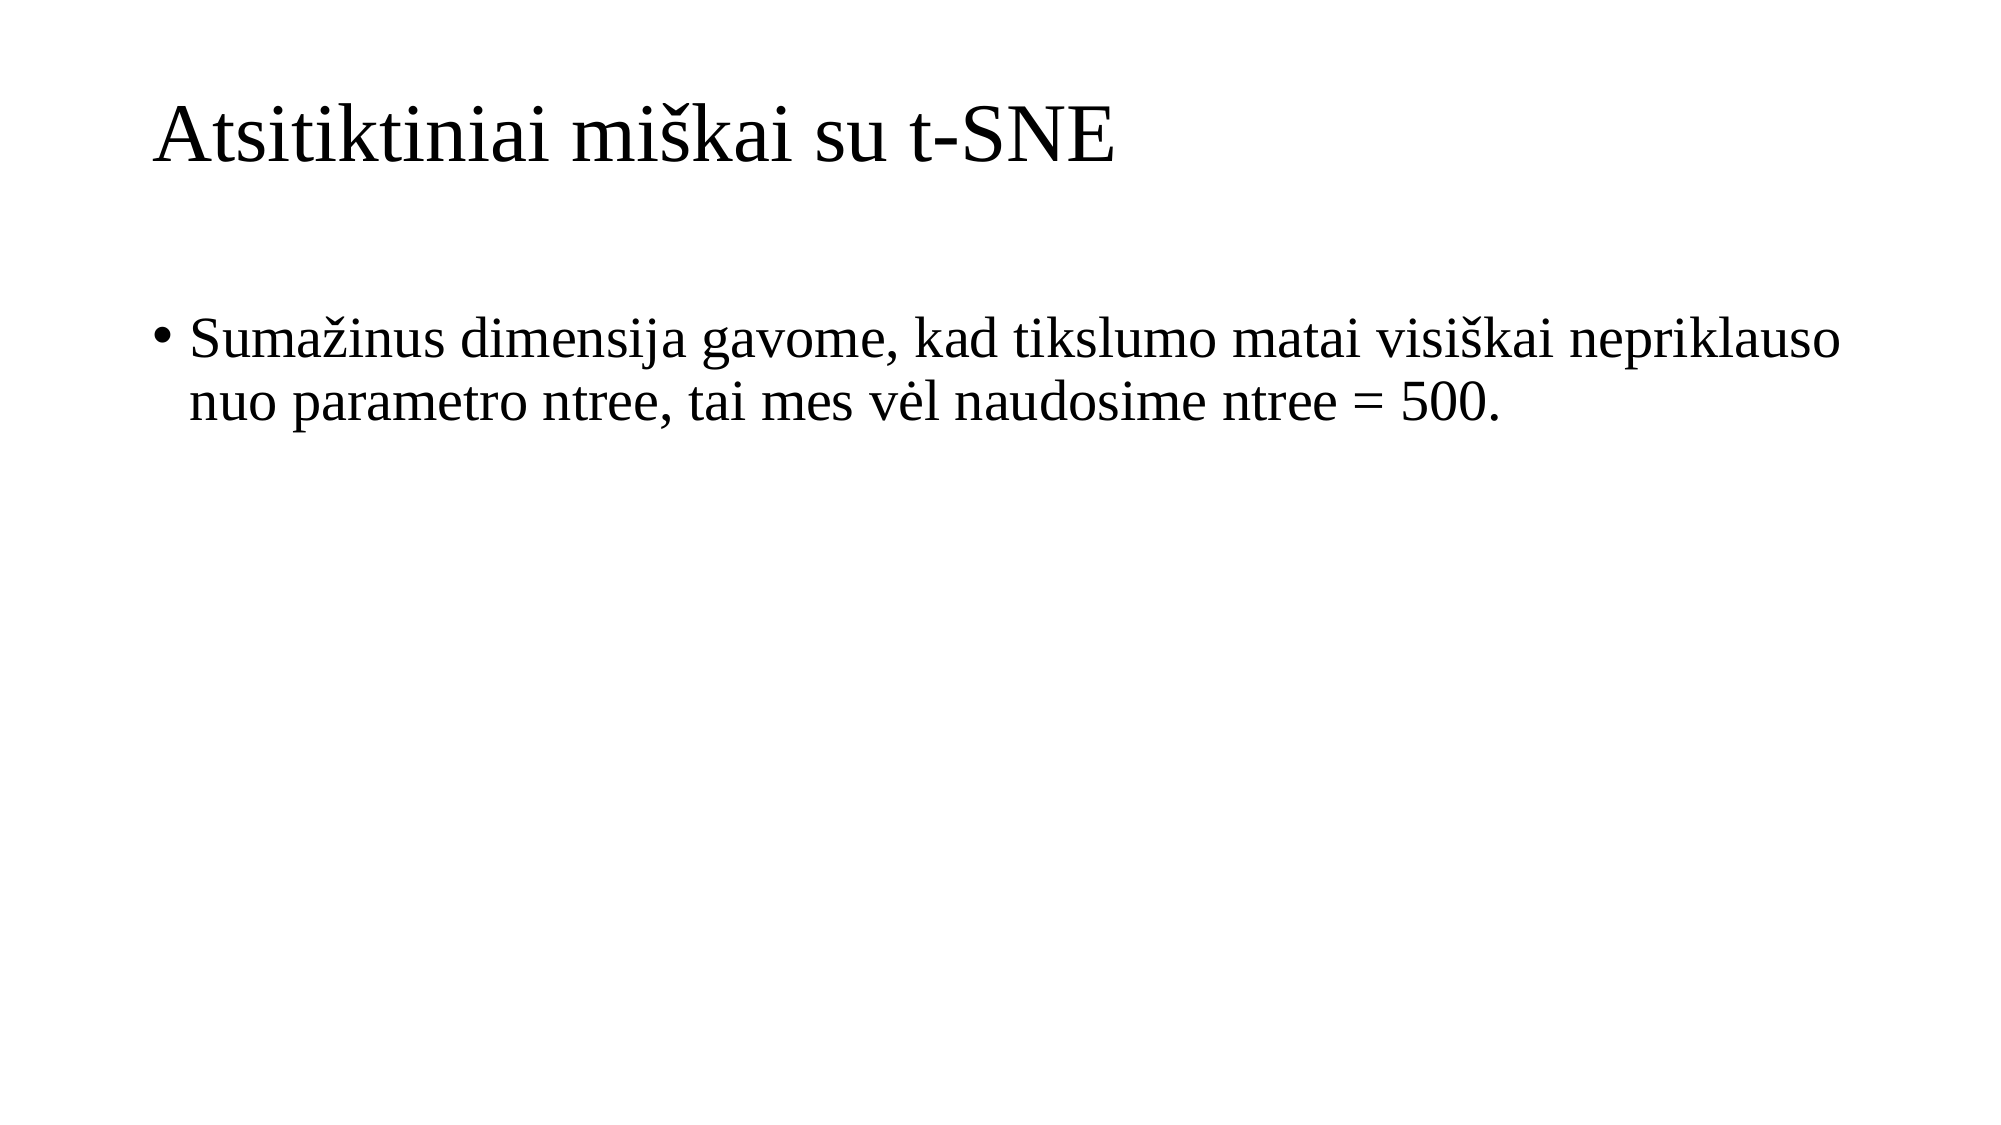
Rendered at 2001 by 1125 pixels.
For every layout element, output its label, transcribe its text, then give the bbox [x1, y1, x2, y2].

list Sumažinus dimensija gavome, kad tikslumo matai visiškai nepriklauso nuo parametro ntree, tai mes vėl naudosime ntree = 500. [137, 299, 1863, 1014]
title Atsitiktiniai miškai su t-SNE [137, 59, 1863, 209]
